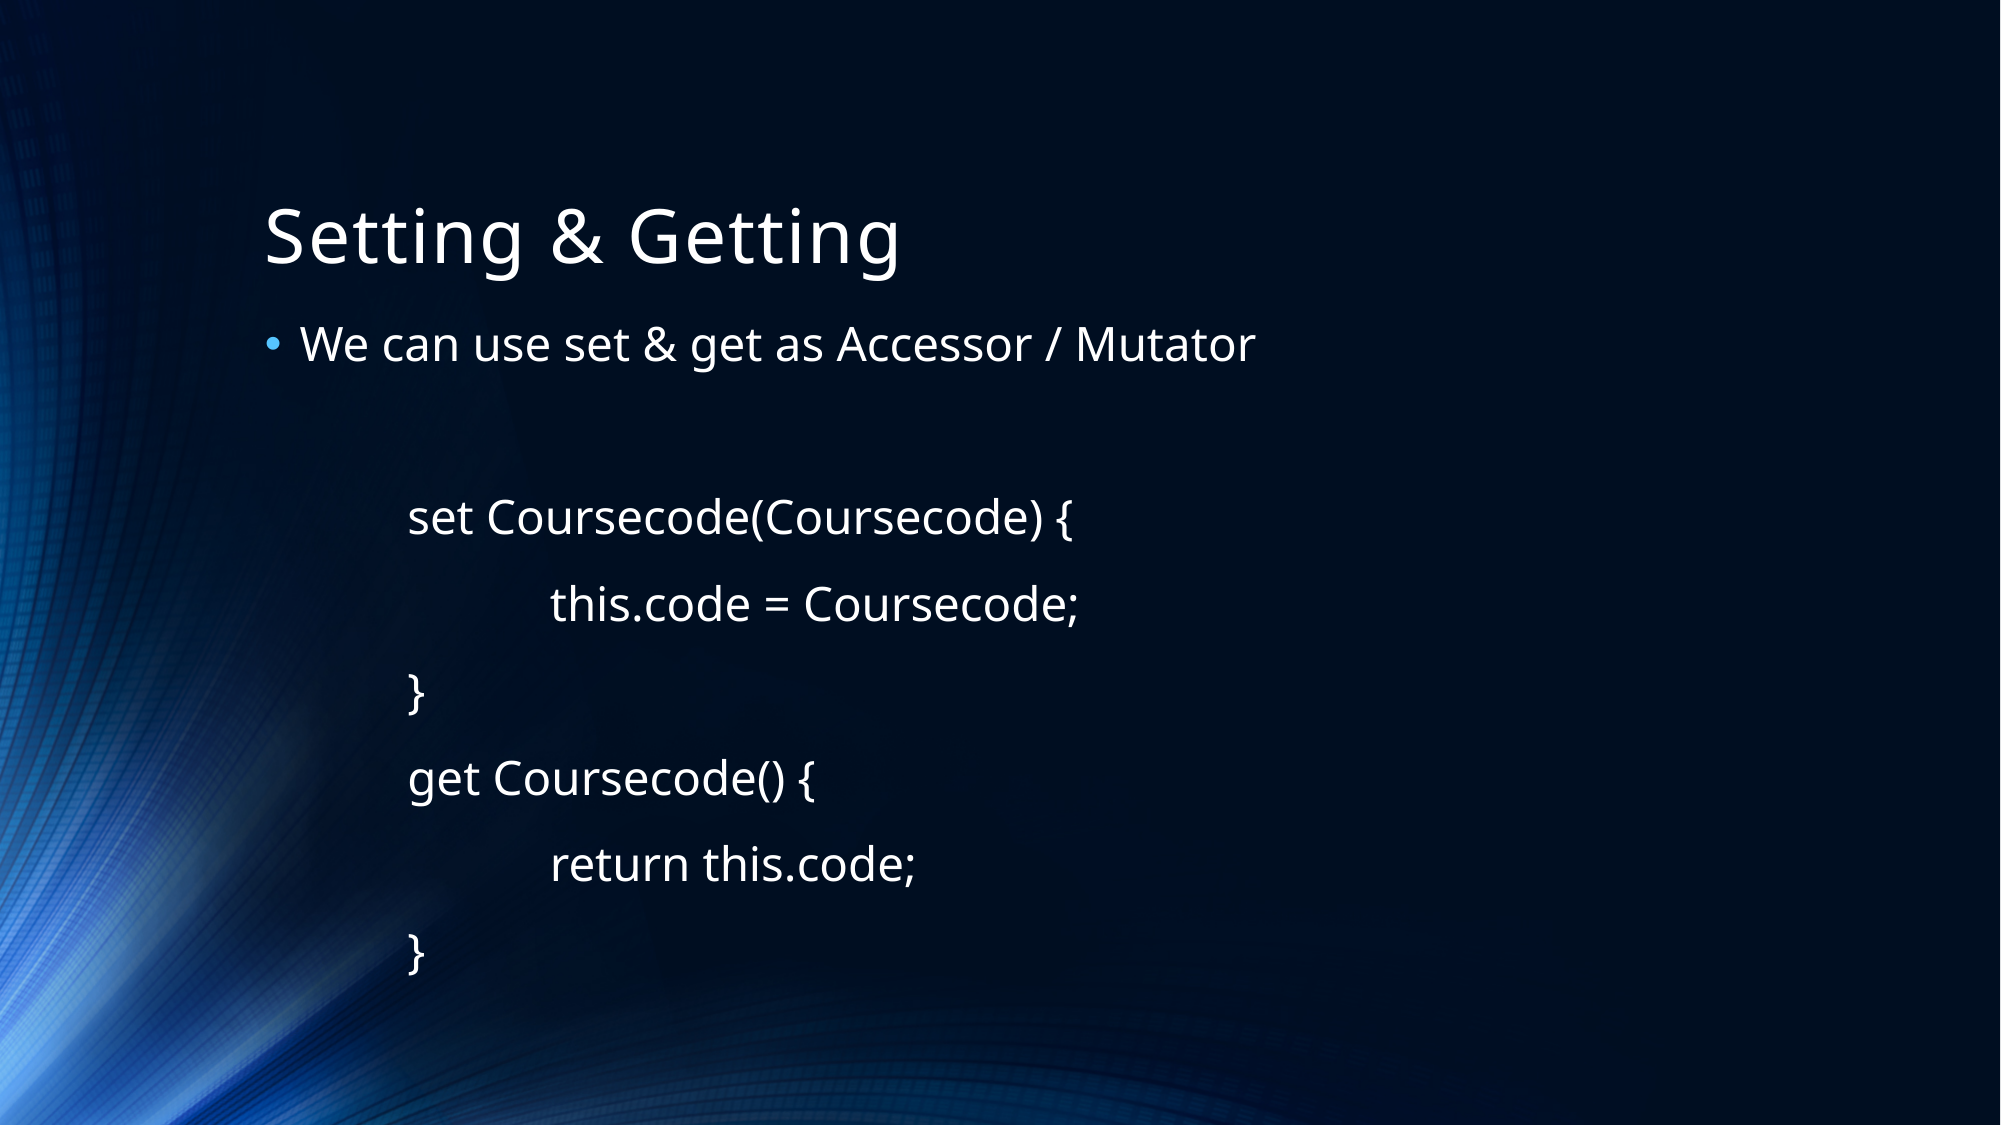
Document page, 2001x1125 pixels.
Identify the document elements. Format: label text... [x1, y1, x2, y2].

picture [0, 0, 2001, 1125]
list We can use set & get as Accessor / Mutator set Coursecode(Coursecode) { this.code = Coursecode; } get Coursecode() { return this.code; } [249, 312, 1749, 988]
title Setting & Getting [249, 62, 1751, 288]
